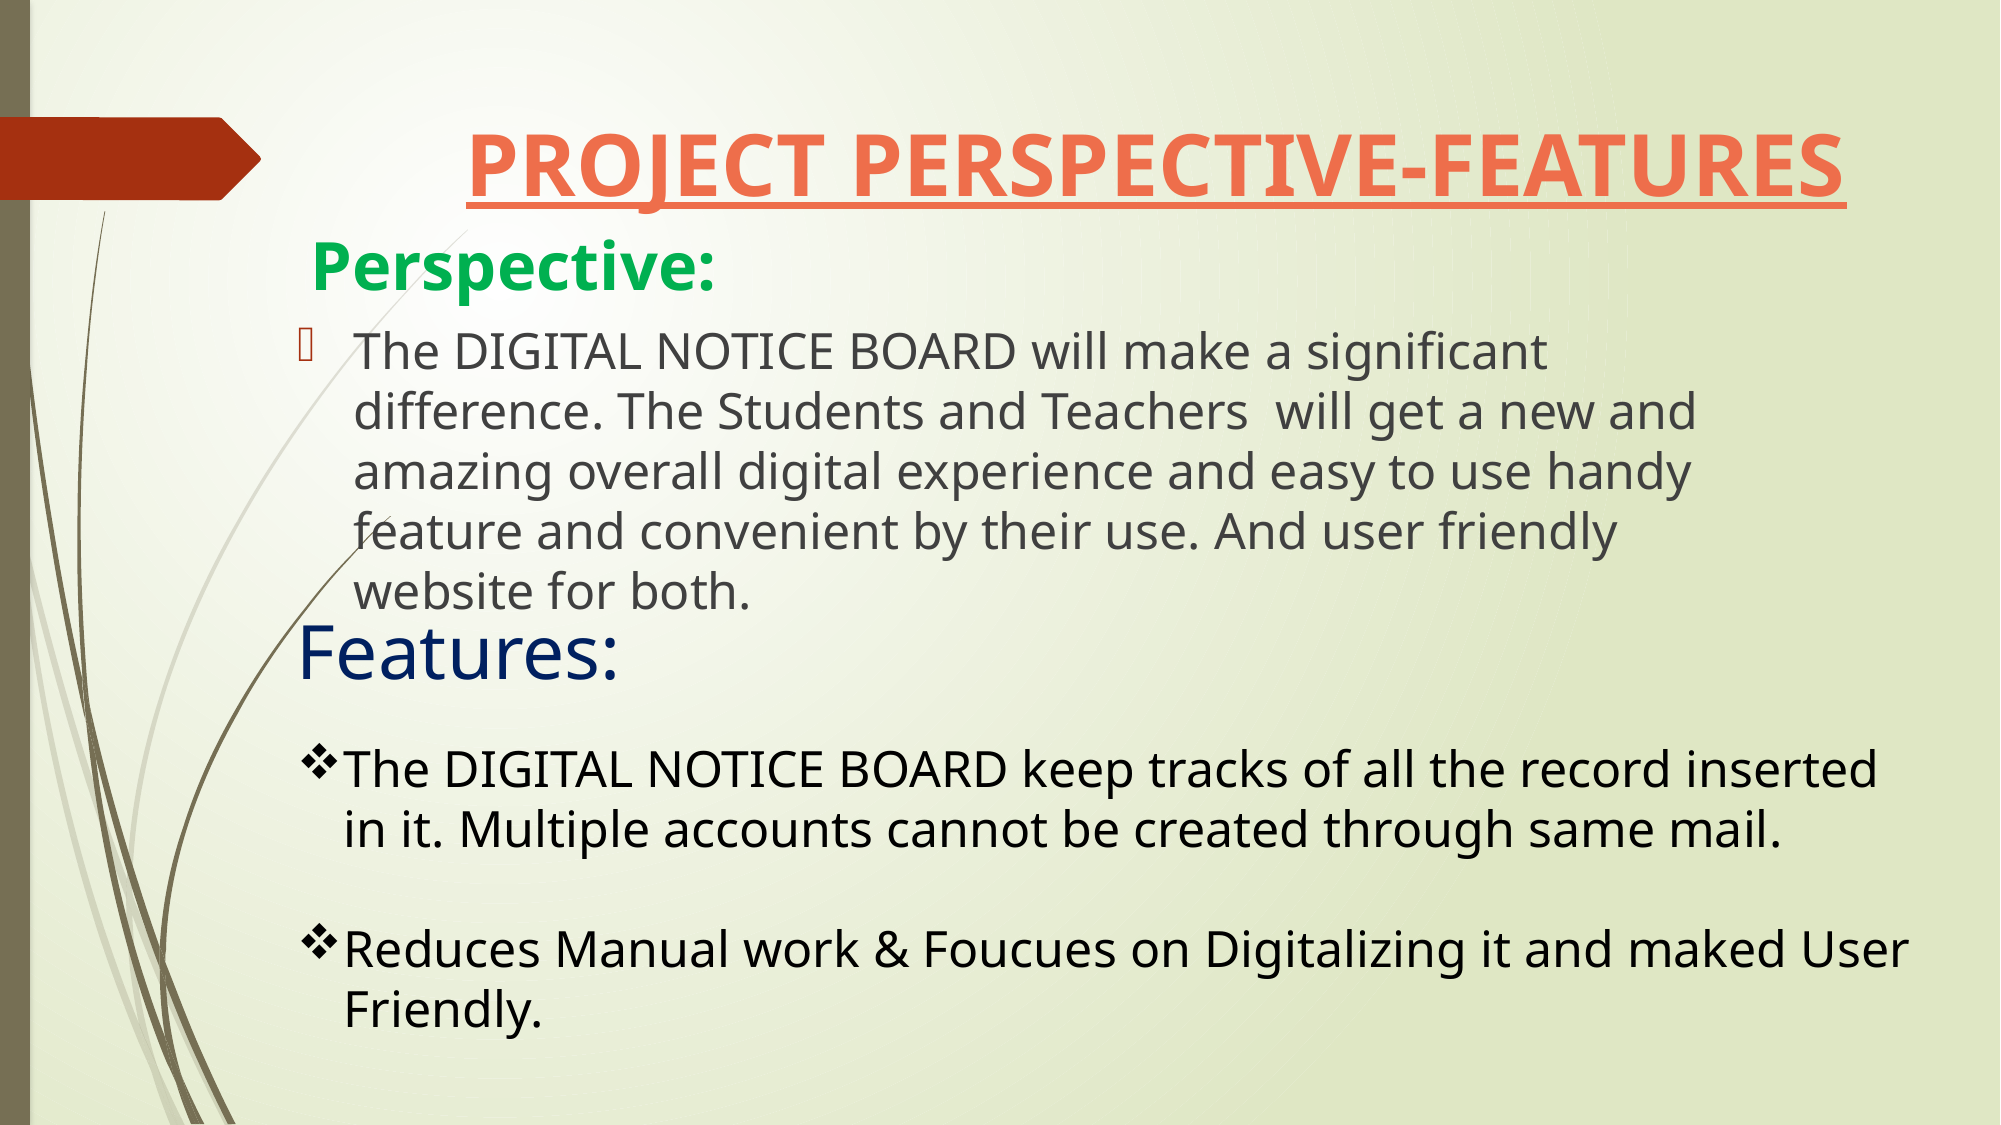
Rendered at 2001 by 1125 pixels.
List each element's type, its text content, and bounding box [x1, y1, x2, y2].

text_box Features: [282, 596, 1785, 702]
text_box The DIGITAL NOTICE BOARD keep tracks of all the record inserted in it. Multiple accounts cannot be created through same mail. Reduces Manual work & Foucues on Digitalizing it and maked User Friendly. [282, 730, 1940, 1046]
title PROJECT PERSPECTIVE-FEATURES [425, 102, 1888, 313]
list The DIGITAL NOTICE BOARD will make a significant difference. The Students and Teachers will get a new and amazing overall digital experience and easy to use handy feature and convenient by their use. And user friendly website for both. [282, 312, 1745, 596]
text_box Perspective: [129, 216, 898, 312]
